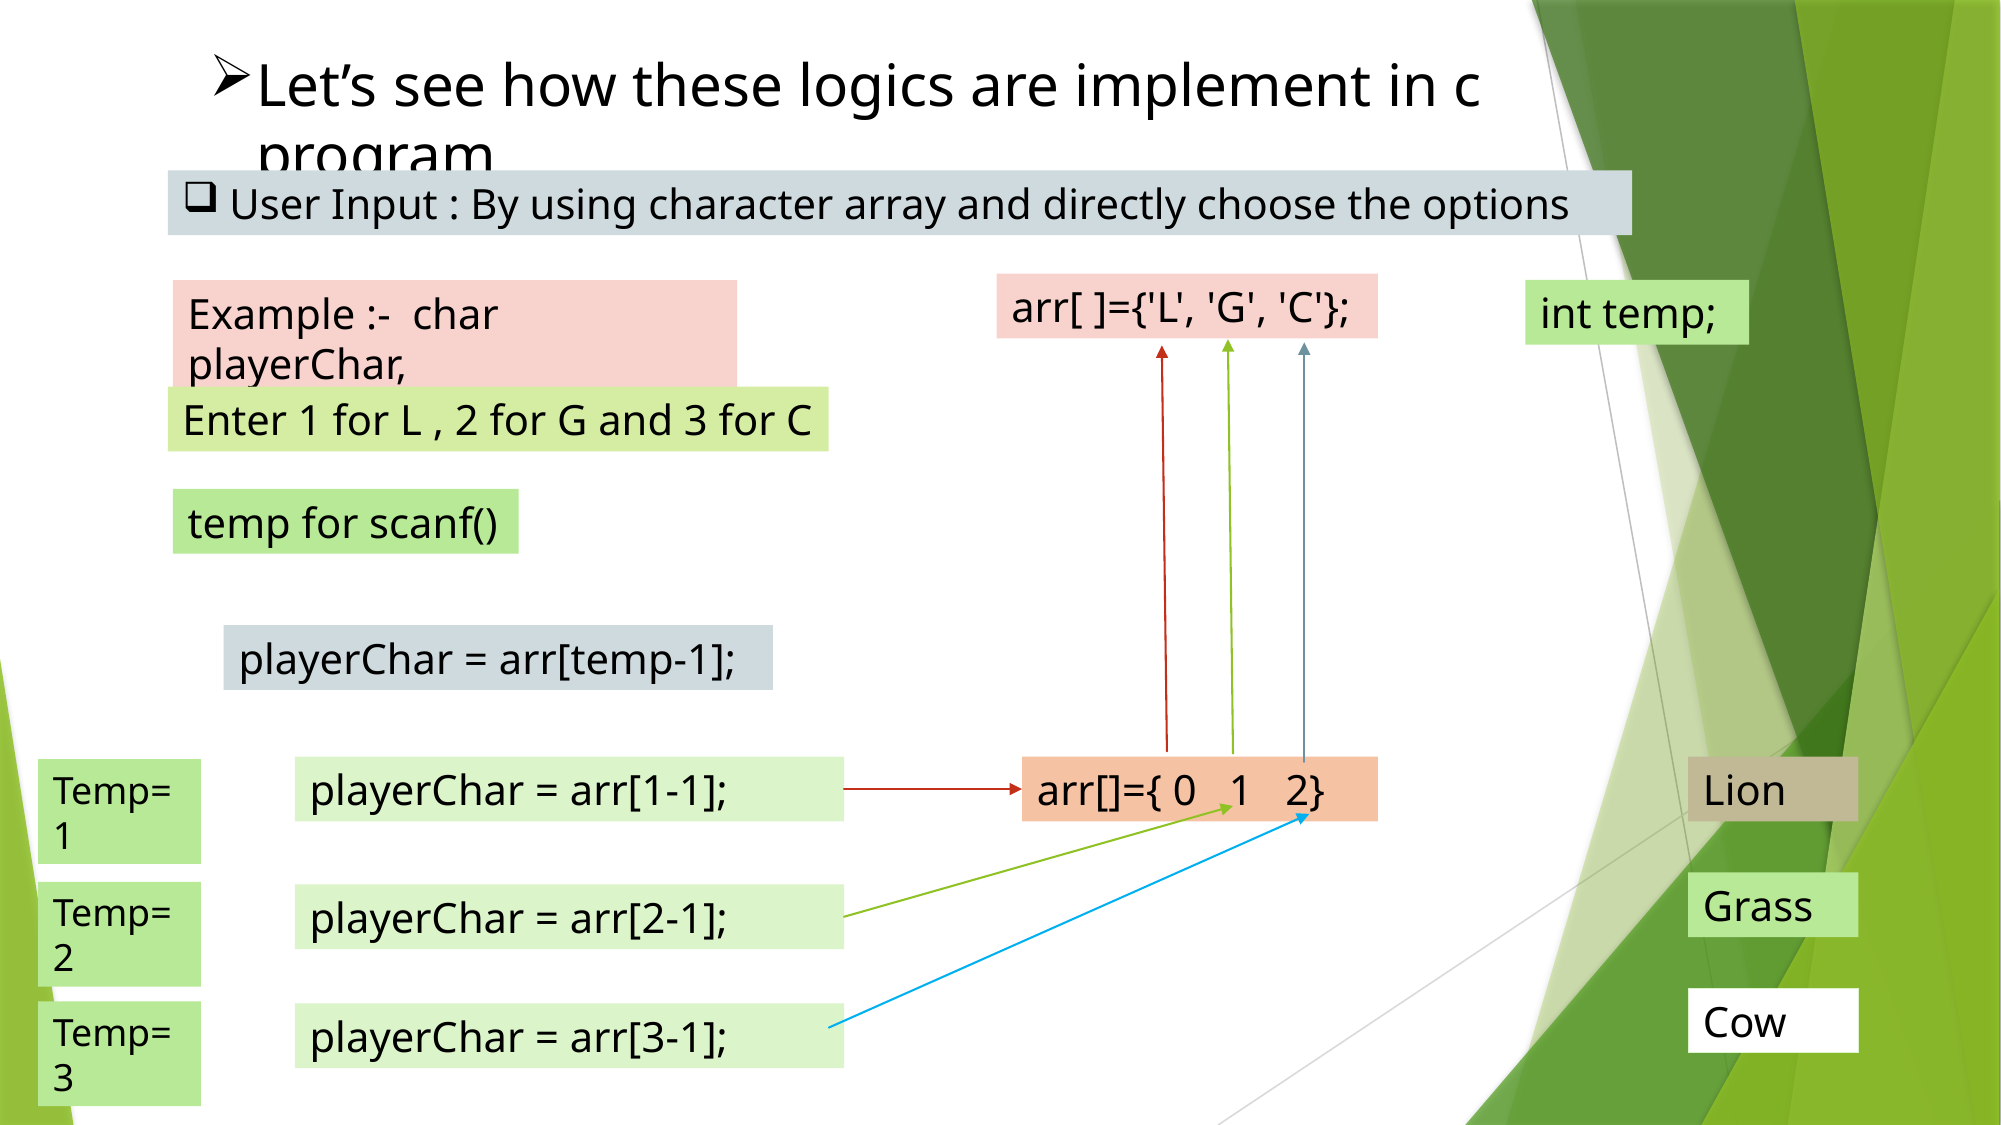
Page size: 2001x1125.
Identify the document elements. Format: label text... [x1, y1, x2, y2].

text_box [1161, 344, 1168, 752]
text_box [843, 805, 1234, 812]
text_box playerChar = arr[2-1]; [294, 884, 823, 950]
text_box Lion [1688, 756, 1859, 822]
text_box Example :- char playerChar, [172, 280, 738, 386]
text_box User Input : By using character array and directly choose the options [167, 170, 1633, 236]
text_box playerChar = arr[temp-1]; [223, 625, 773, 690]
text_box Temp=3 [38, 1001, 201, 1107]
text_box Grass [1688, 872, 1859, 938]
text_box arr[ ]={'L', 'G', 'C'}; [996, 273, 1378, 339]
text_box Enter 1 for L , 2 for G and 3 for C [167, 386, 829, 452]
text_box arr[]={ 0 1 2} [1022, 756, 1378, 822]
text_box temp for scanf() [172, 488, 519, 554]
text_box playerChar = arr[3-1]; [294, 1003, 845, 1069]
text_box playerChar = arr[1-1]; [294, 756, 845, 822]
text_box Cow [1688, 988, 1859, 1053]
text_box Temp=1 [38, 759, 201, 864]
text_box int temp; [1525, 279, 1750, 345]
text_box Let’s see how these logics are implement in c program [119, 40, 1739, 196]
text_box Temp=2 [38, 881, 201, 987]
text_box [1227, 338, 1234, 754]
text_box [828, 813, 1310, 1029]
